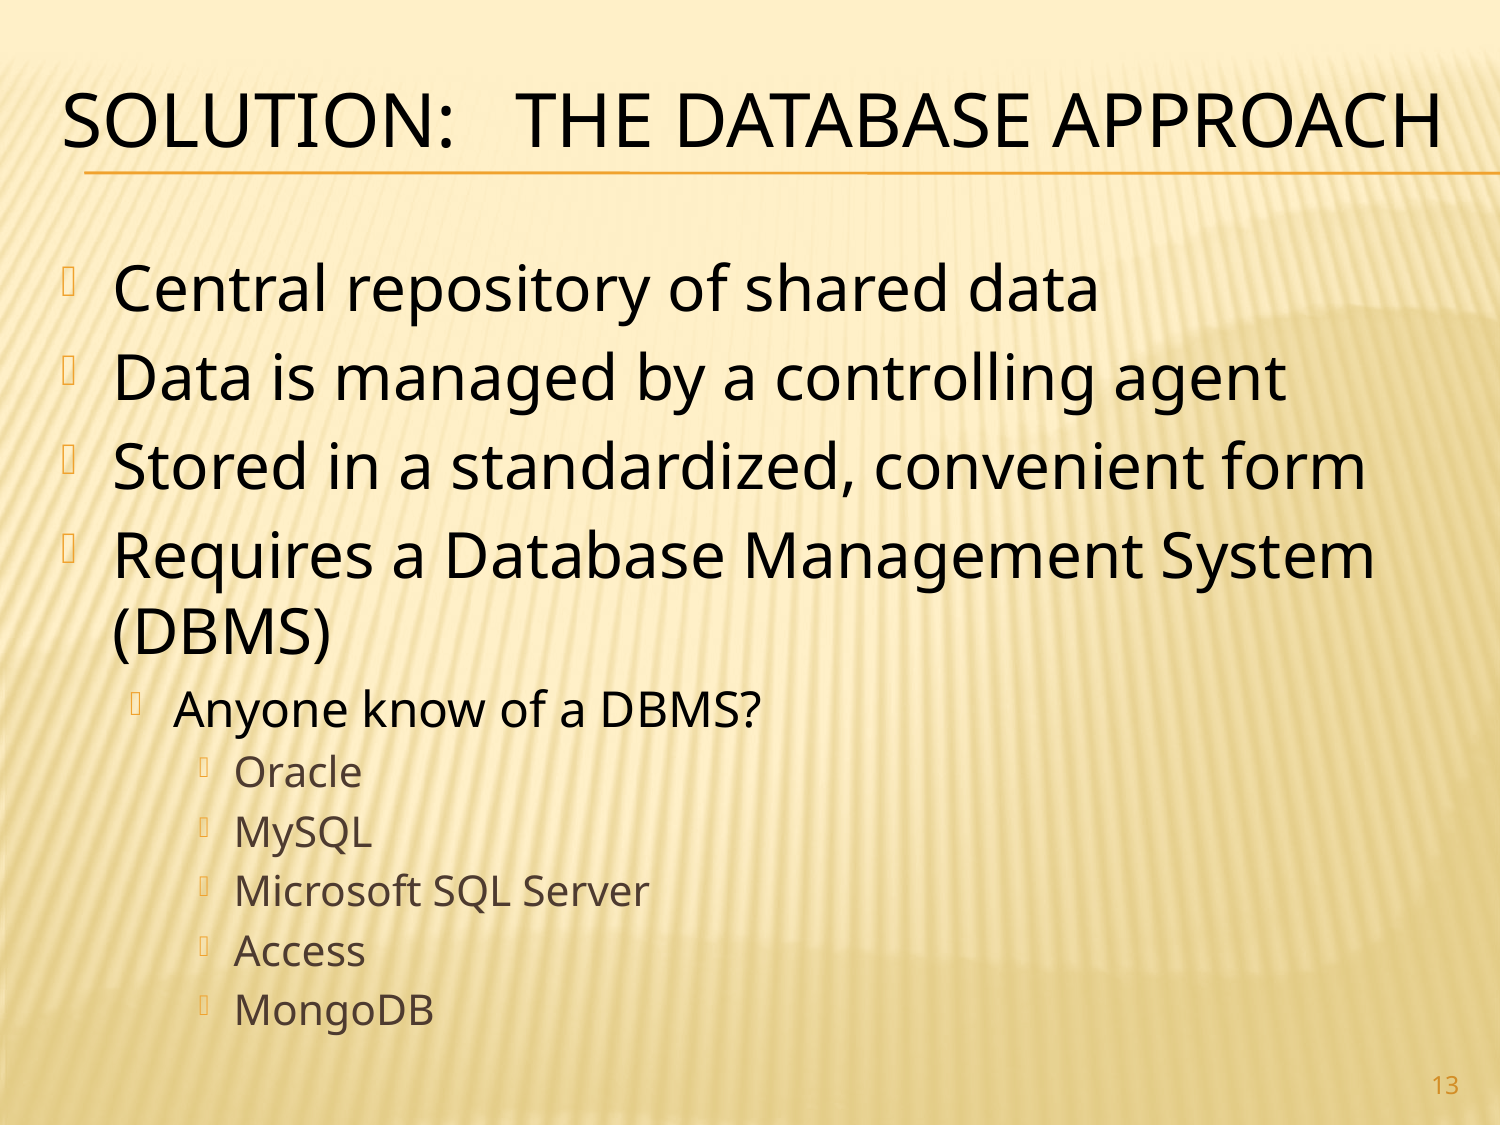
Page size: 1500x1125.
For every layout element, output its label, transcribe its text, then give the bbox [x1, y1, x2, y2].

title SOLUTION: The DATABASE Approach [46, 48, 1472, 187]
slide_number 13 [1350, 1061, 1475, 1103]
list Central repository of shared data Data is managed by a controlling agent Stored in a standardized, convenient form Requires a Database Management System (DBMS) Anyone know of a DBMS? Oracle MySQL Microsoft SQL Server Access MongoDB [46, 240, 1397, 1062]
